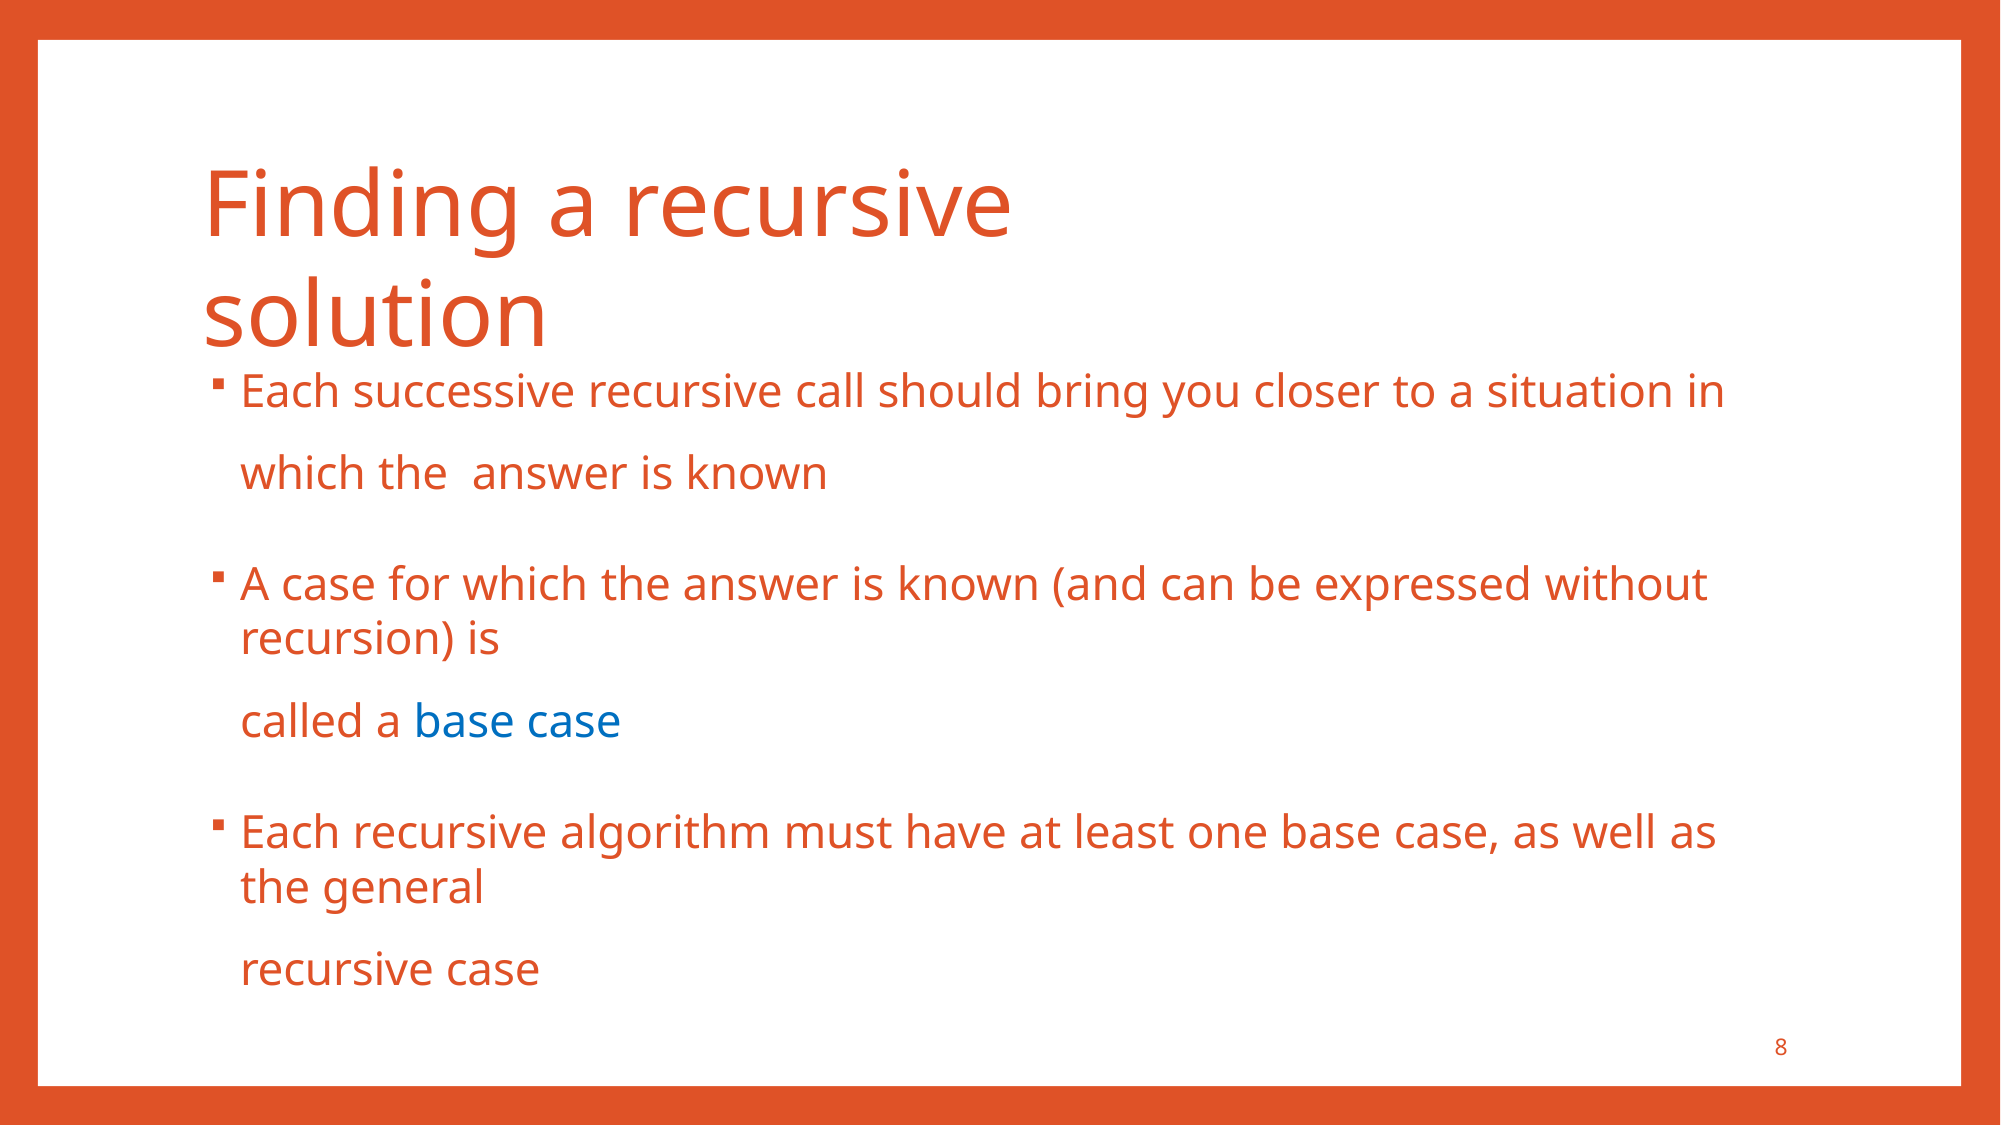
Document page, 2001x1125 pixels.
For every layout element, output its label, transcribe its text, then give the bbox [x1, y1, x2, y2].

title Finding a recursive solution [200, 142, 1234, 365]
slide_number 8 [1765, 1038, 1802, 1125]
text_box Each successive recursive call should bring you closer to a situation in which the answer is known A case for which the answer is known (and can be expressed without recursion) is called a base case Each recursive algorithm must have at least one base case, as well as the general recursive case [207, 331, 1760, 995]
